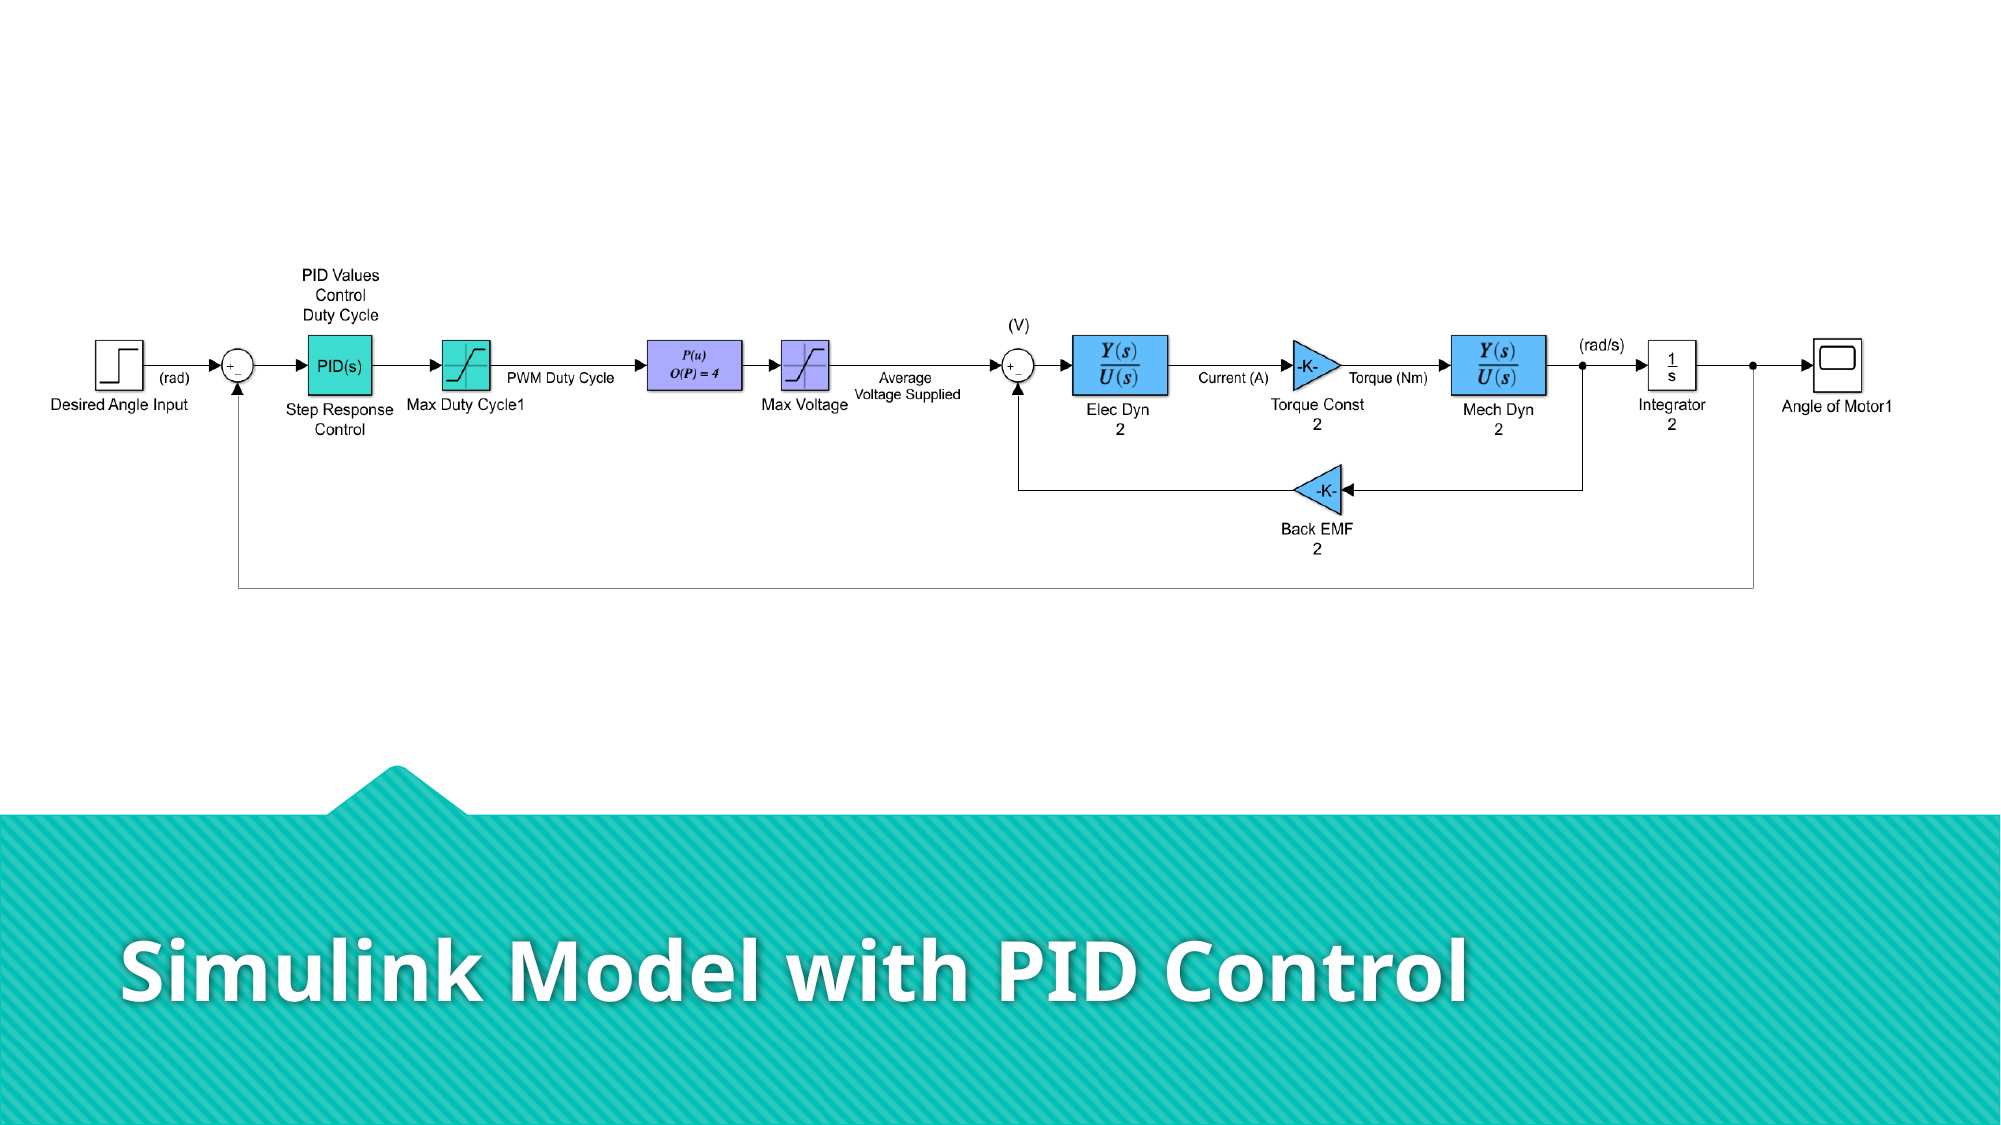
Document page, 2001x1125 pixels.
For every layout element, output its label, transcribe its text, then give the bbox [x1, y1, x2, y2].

picture [11, 175, 1917, 642]
title Simulink Model with PID Control [104, 866, 1839, 1026]
